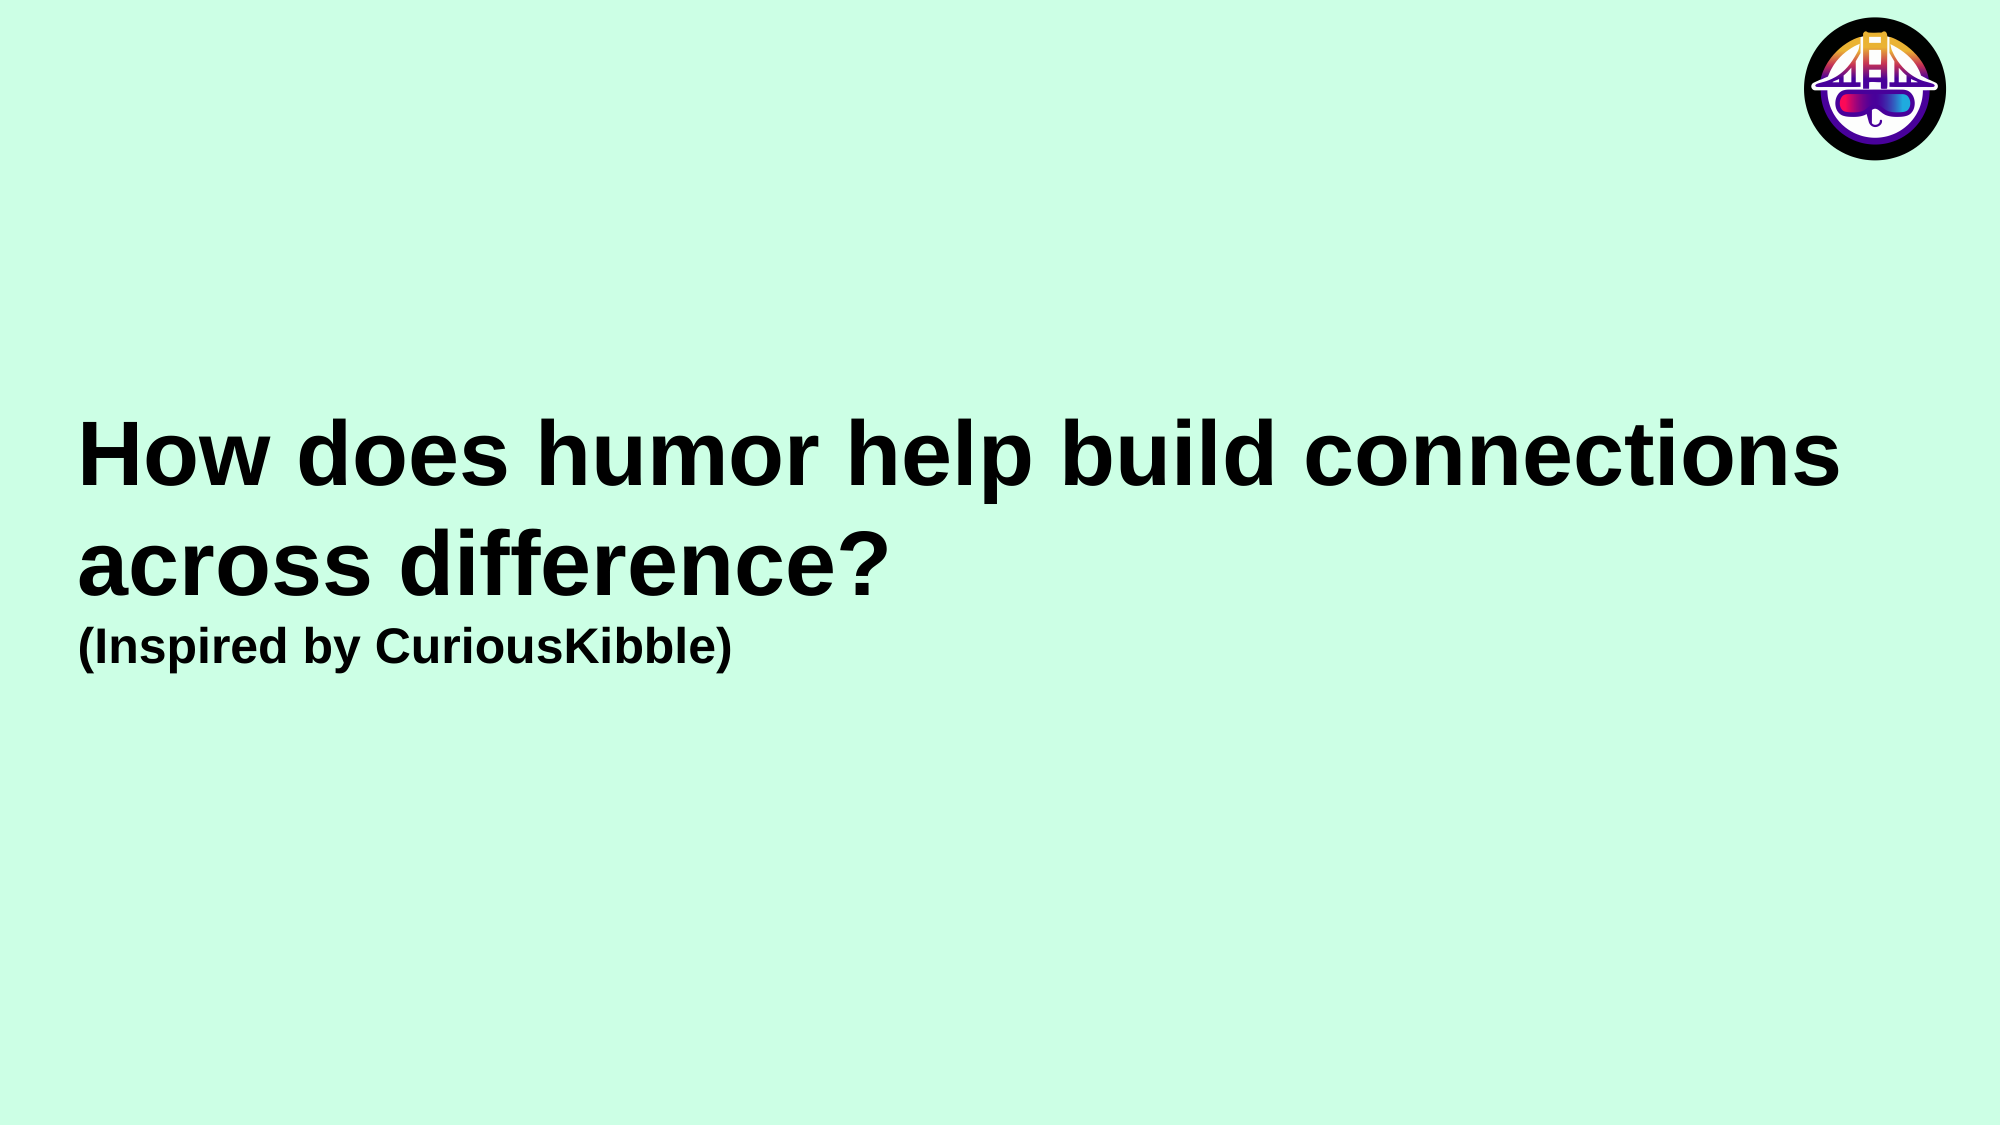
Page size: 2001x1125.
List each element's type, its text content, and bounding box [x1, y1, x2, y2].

picture [1800, 14, 1950, 165]
text_box How does humor help build connections across difference? (Inspired by CuriousKibble) [62, 341, 1937, 681]
